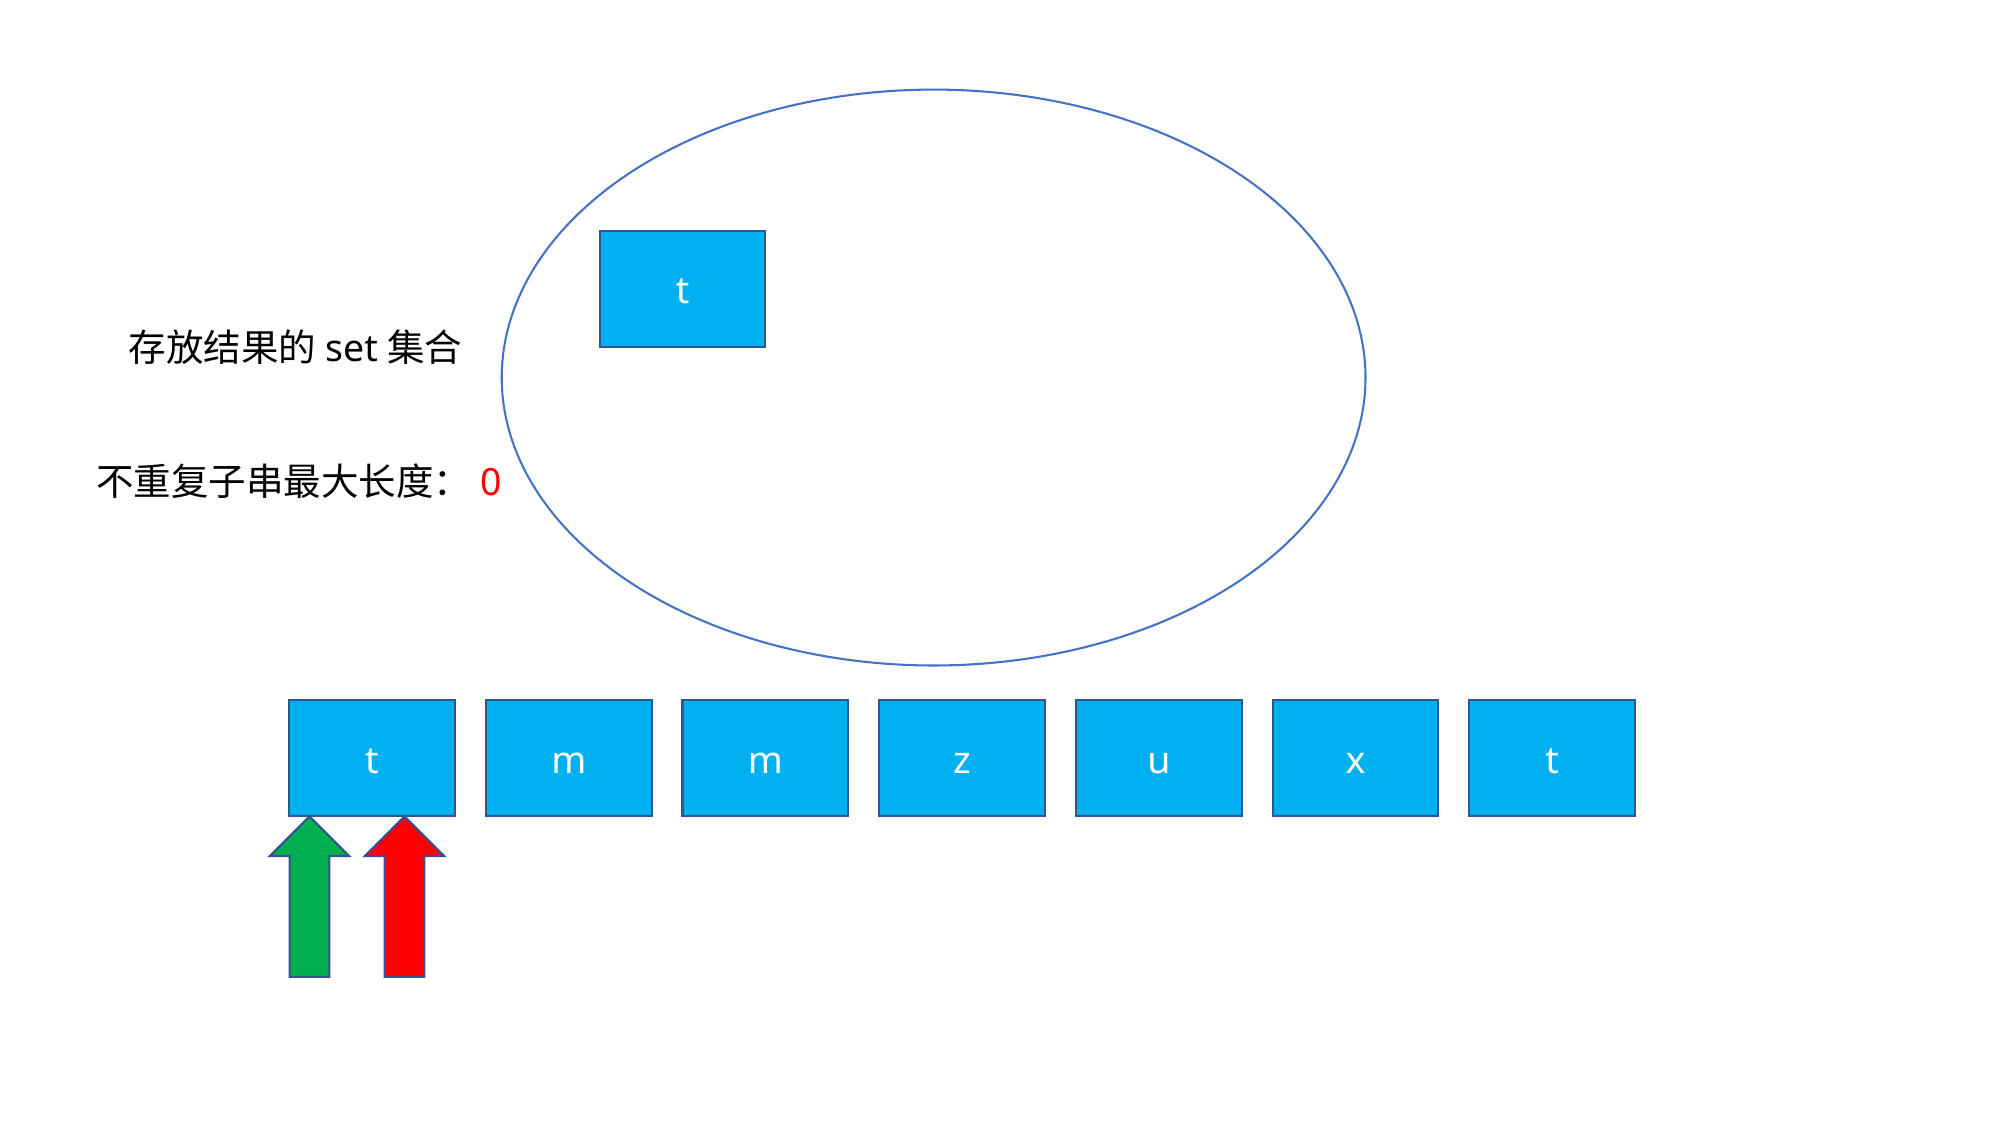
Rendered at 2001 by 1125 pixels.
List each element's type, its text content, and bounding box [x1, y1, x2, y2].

text_box [267, 814, 352, 978]
text_box 不重复子串最大长度：0 [81, 450, 517, 510]
text_box z [878, 699, 1046, 817]
text_box t [1468, 699, 1636, 817]
text_box t [599, 230, 766, 348]
text_box 存放结果的set集合 [114, 316, 477, 377]
text_box x [1272, 699, 1439, 817]
text_box [500, 88, 1367, 667]
text_box [362, 814, 447, 978]
text_box m [485, 699, 653, 817]
text_box m [681, 699, 849, 817]
text_box u [1075, 699, 1243, 817]
text_box t [288, 699, 456, 817]
